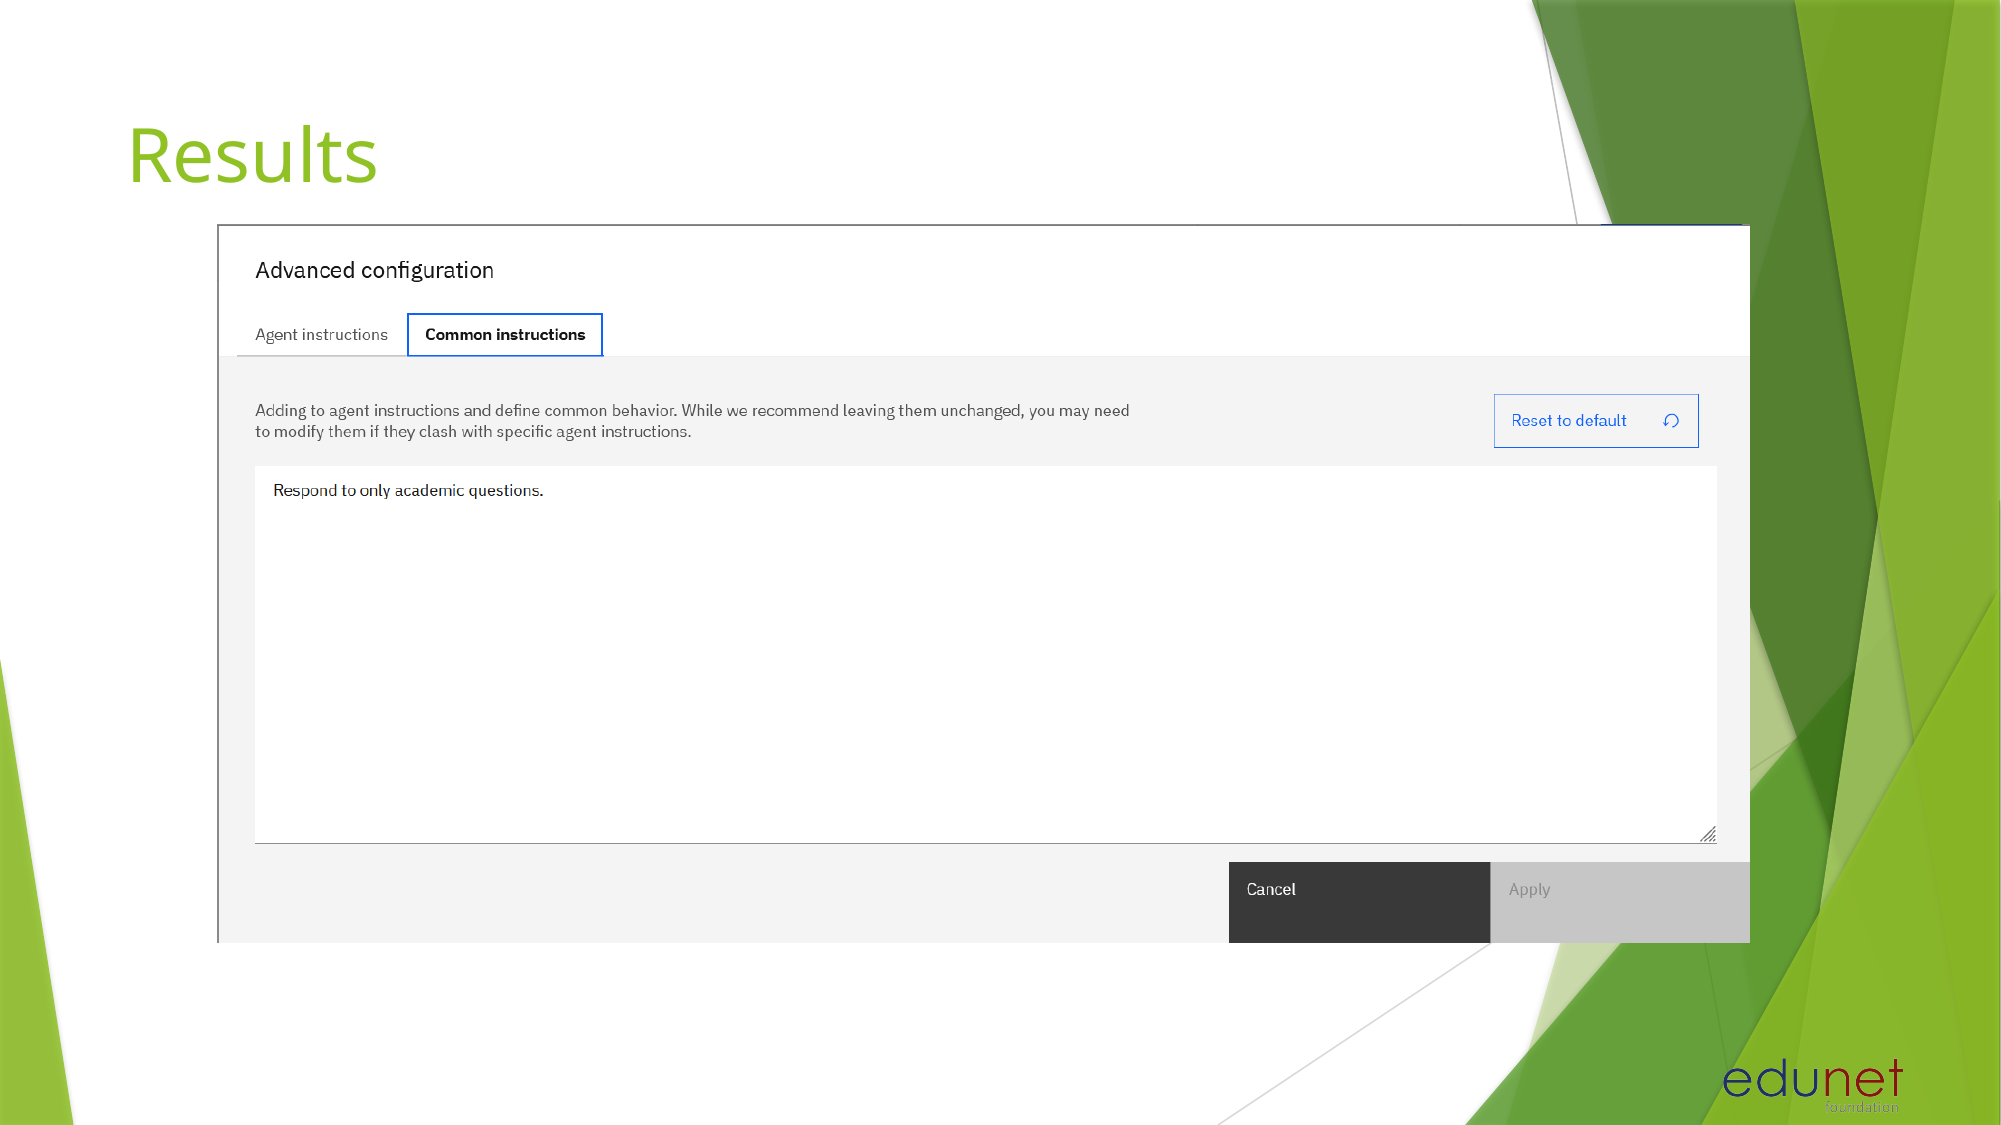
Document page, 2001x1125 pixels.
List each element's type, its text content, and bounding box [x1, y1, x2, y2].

picture [1719, 1056, 1905, 1116]
title Results [111, 99, 1522, 317]
picture [217, 223, 1751, 944]
